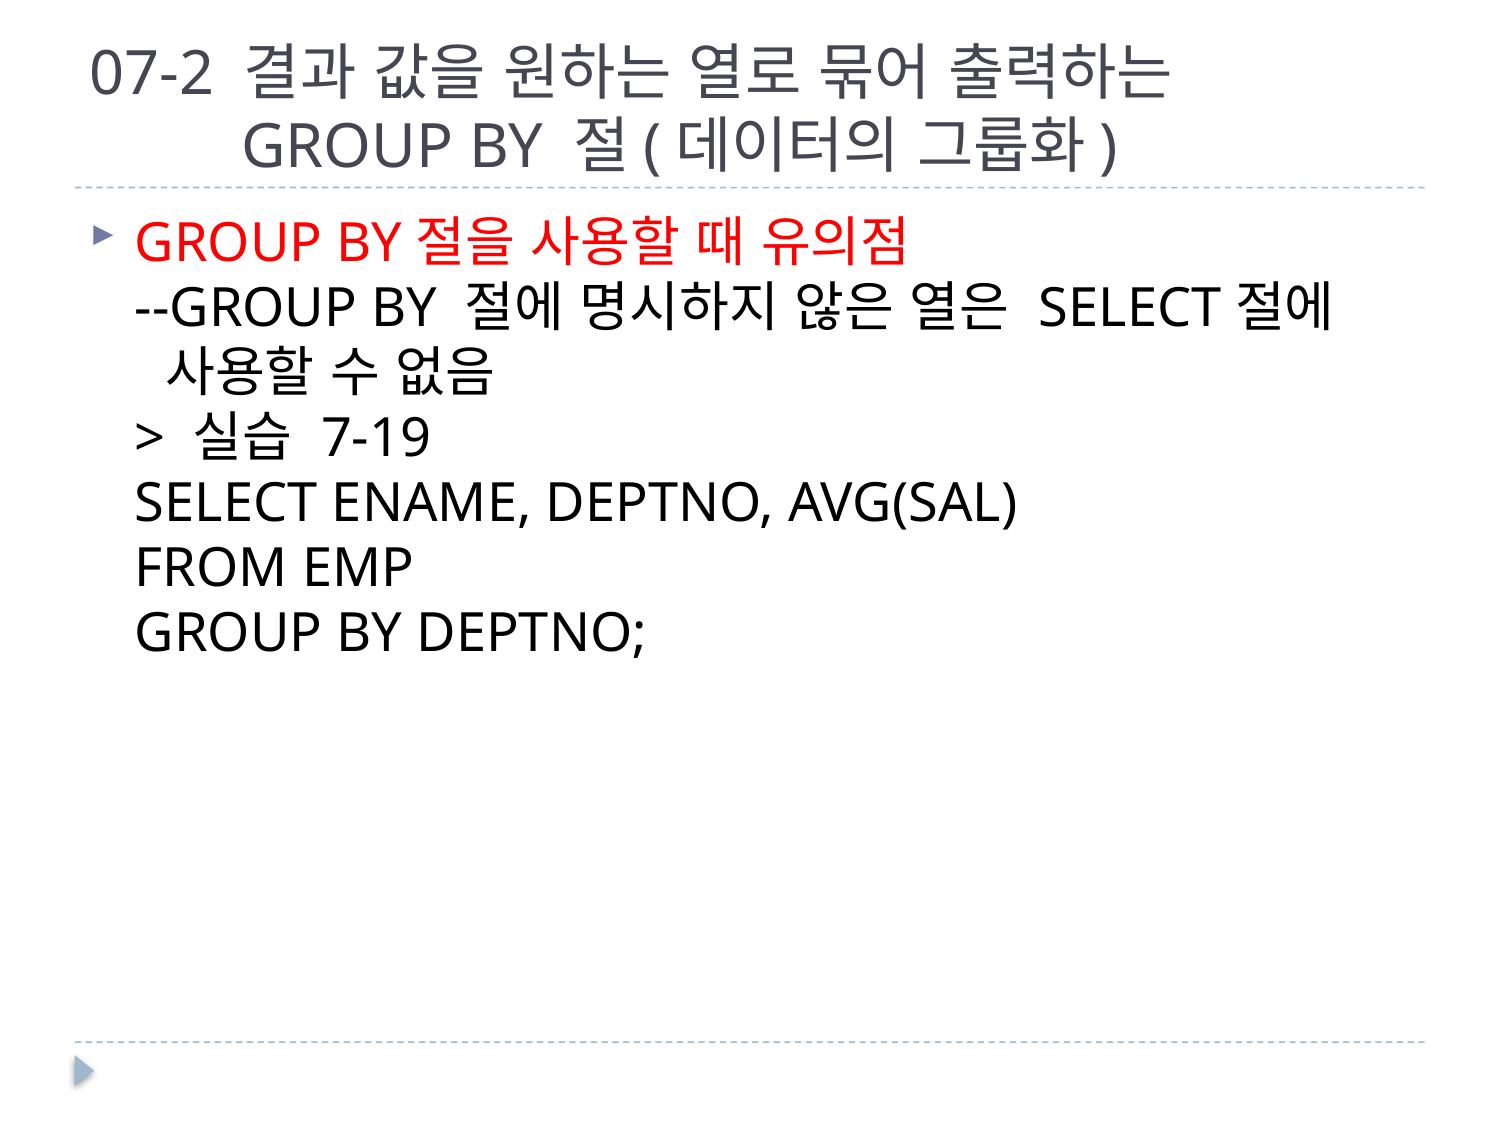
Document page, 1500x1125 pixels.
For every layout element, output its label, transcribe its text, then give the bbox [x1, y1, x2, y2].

title 07-2 결과 값을 원하는 열로 묶어 출력하는 GROUP BY 절(데이터의 그룹화) [75, 24, 1425, 188]
list GROUP BY절을 사용할 때 유의점 --GROUP BY 절에 명시하지 않은 열은 SELECT절에 사용할 수 없음 > 실습 7-19 SELECT ENAME, DEPTNO, AVG(SAL) FROM EMP GROUP BY DEPTNO; [75, 200, 1425, 1010]
